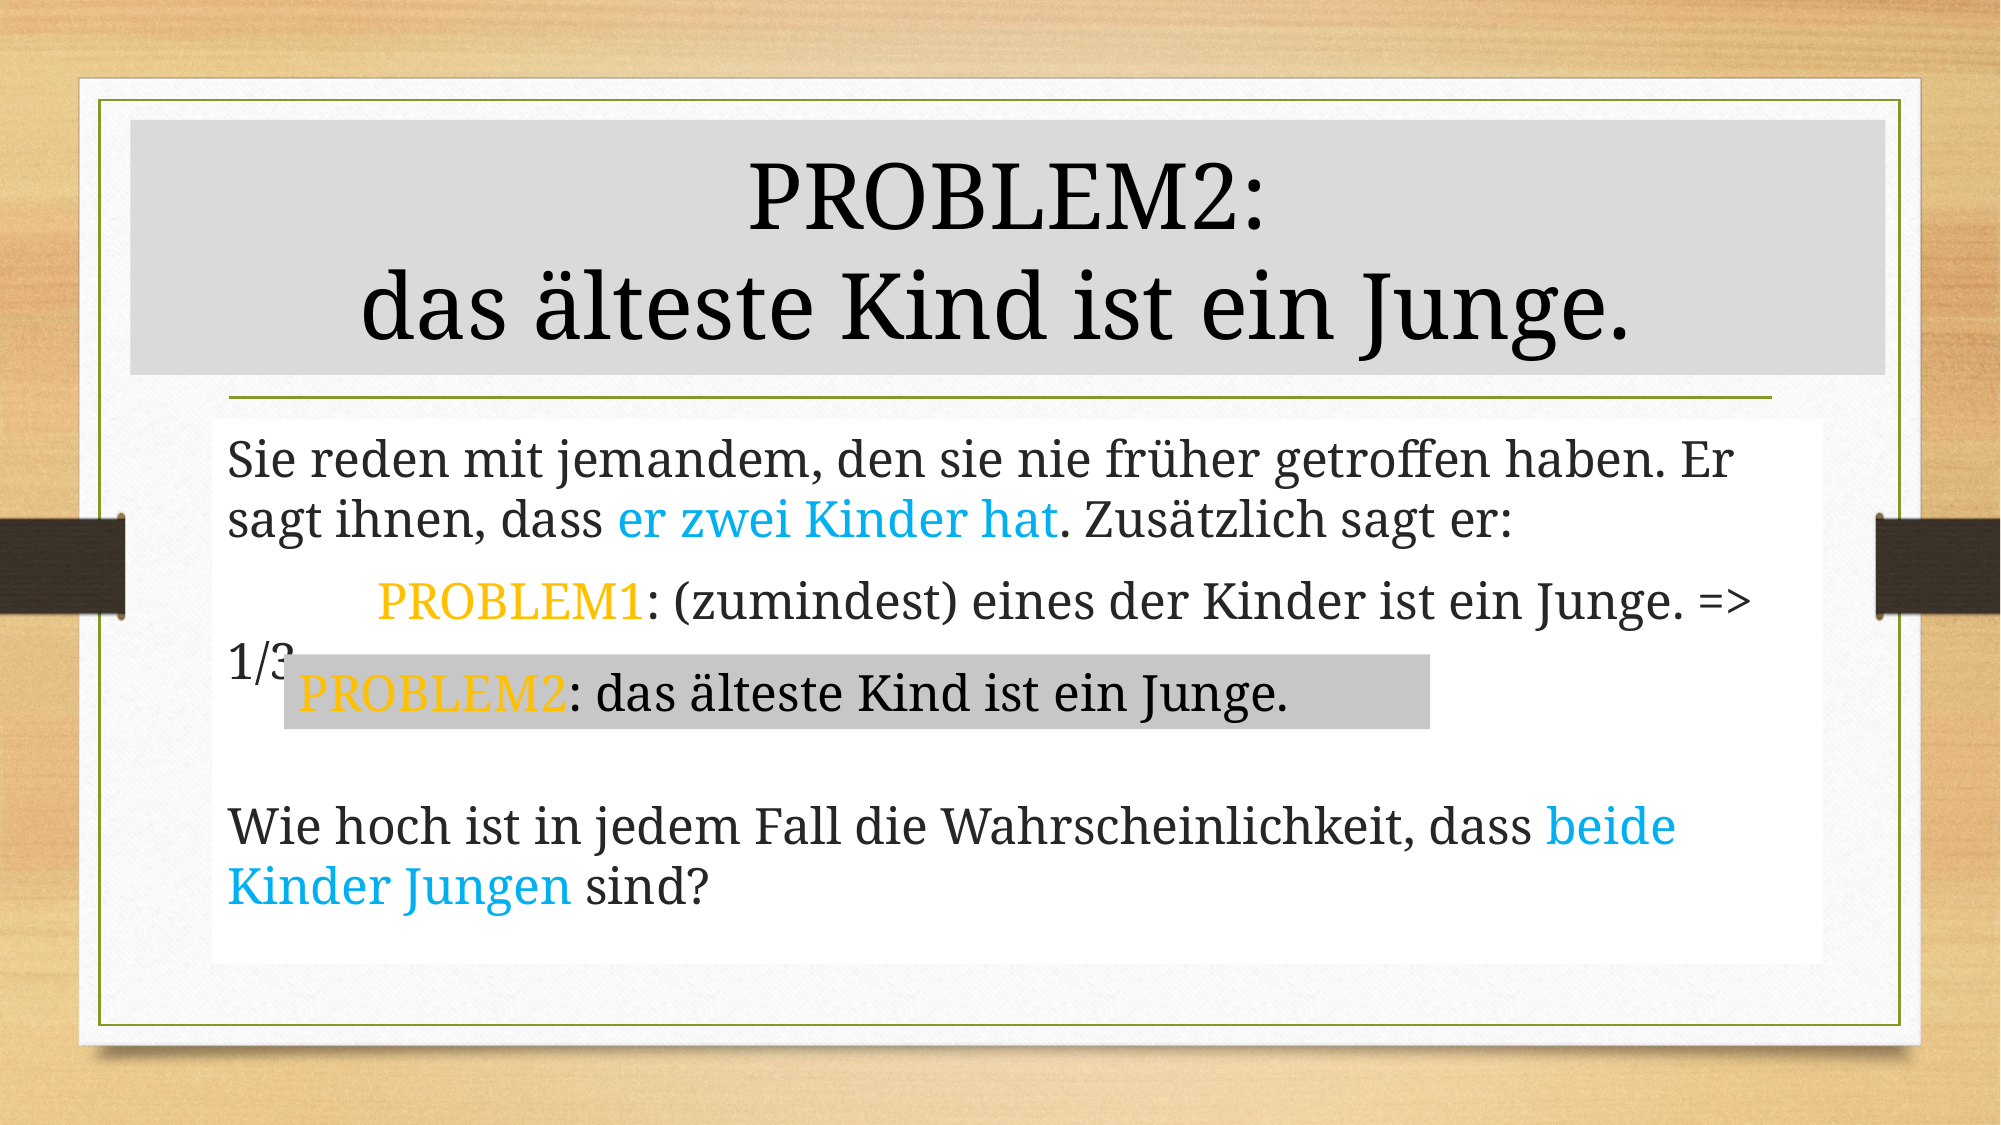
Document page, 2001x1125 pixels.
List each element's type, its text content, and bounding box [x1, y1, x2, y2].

text_box PROBLEM2: das älteste Kind ist ein Junge. [284, 654, 1431, 730]
picture [0, 0, 2001, 1125]
list Sie reden mit jemandem, den sie nie früher getroffen haben. Er sagt ihnen, dass er zwei Kinder hat. Zusätzlich sagt er: PROBLEM1: (zumindest) eines der Kinder ist ein Junge. => 1/3 Wie hoch ist in jedem Fall die Wahrscheinlichkeit, dass beide Kinder Jungen sind? [212, 419, 1823, 964]
title PROBLEM2: das älteste Kind ist ein Junge. [130, 119, 1886, 375]
